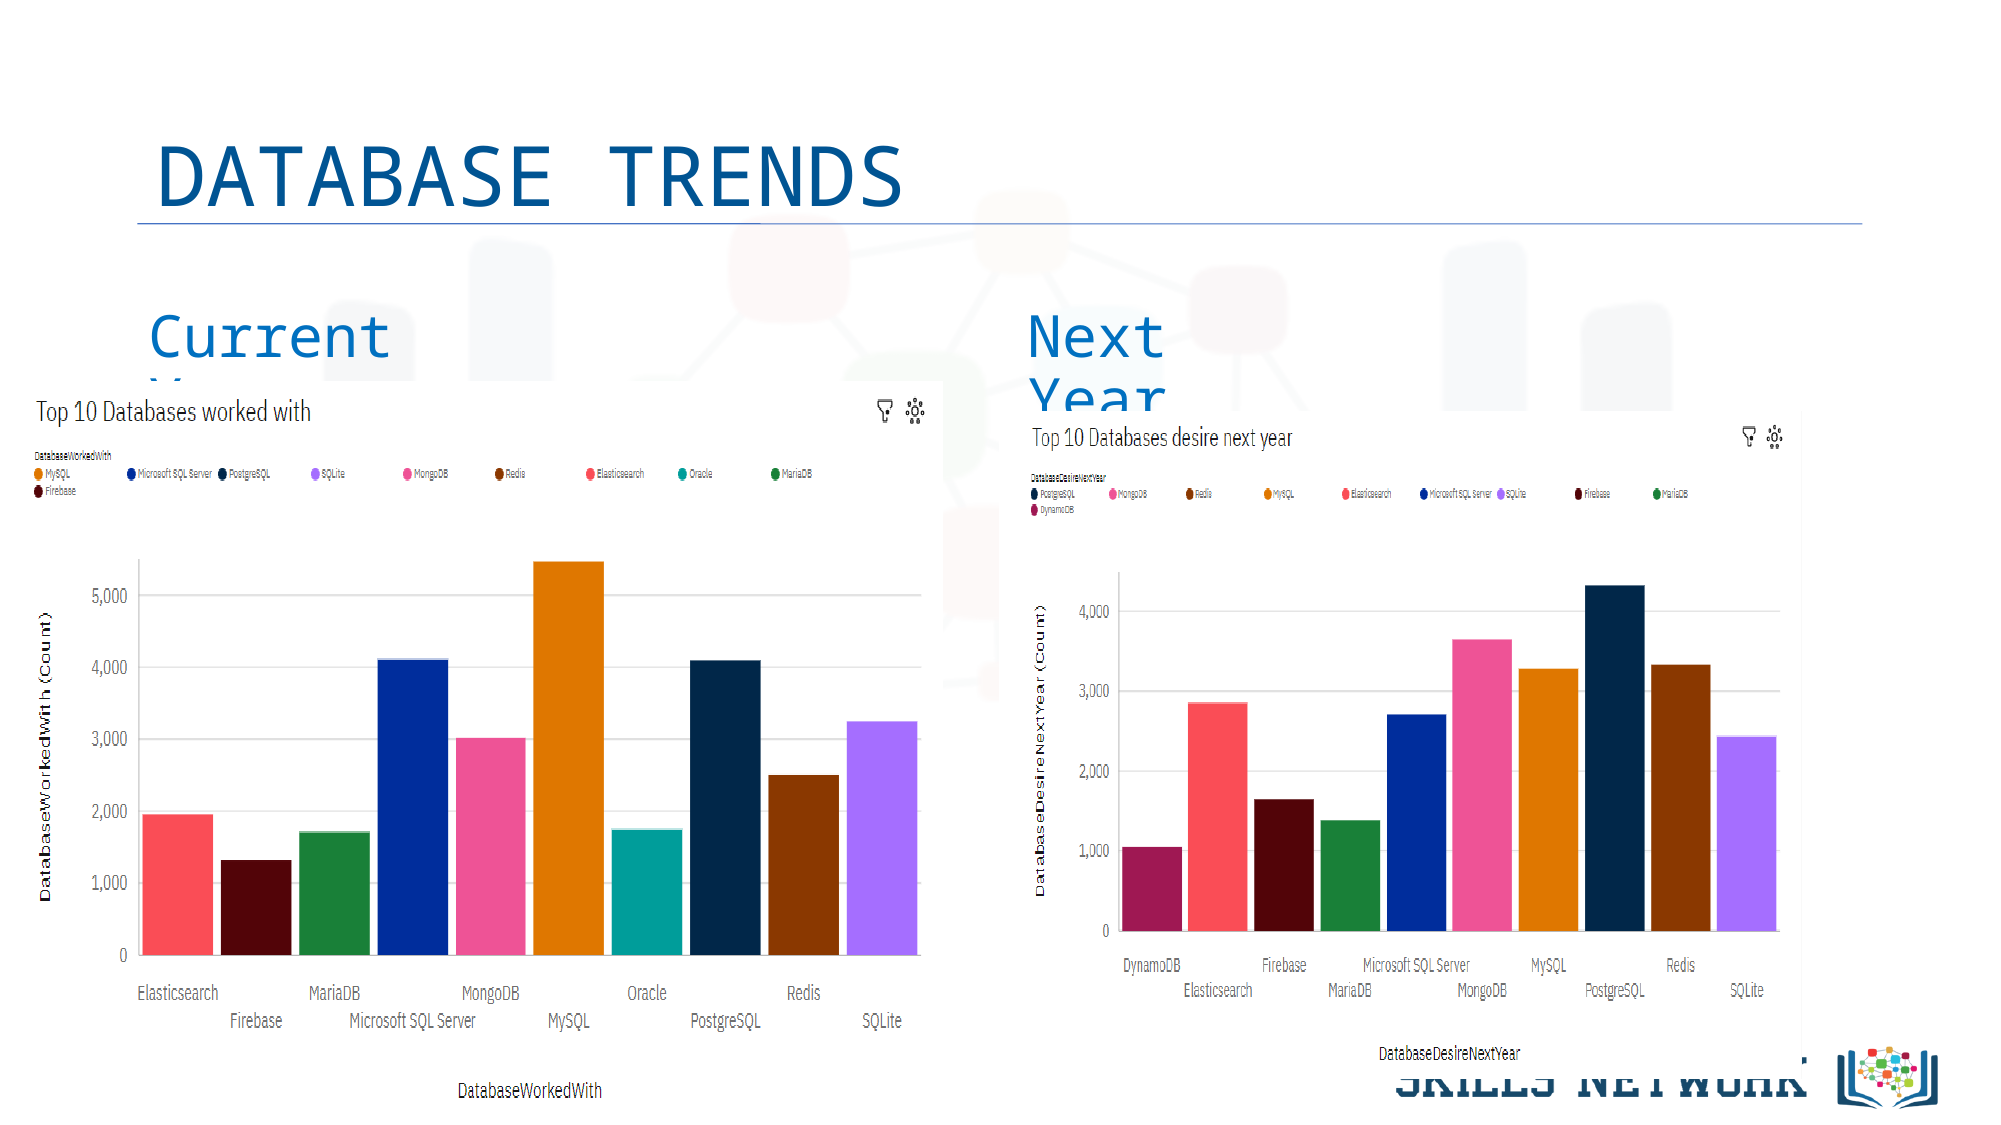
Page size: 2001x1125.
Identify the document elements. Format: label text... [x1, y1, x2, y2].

title DATABASE TRENDS [141, 70, 1867, 288]
picture [999, 411, 1945, 1111]
picture [0, 381, 943, 1114]
list Next Year [1012, 299, 1301, 382]
list Current Year [133, 299, 500, 381]
